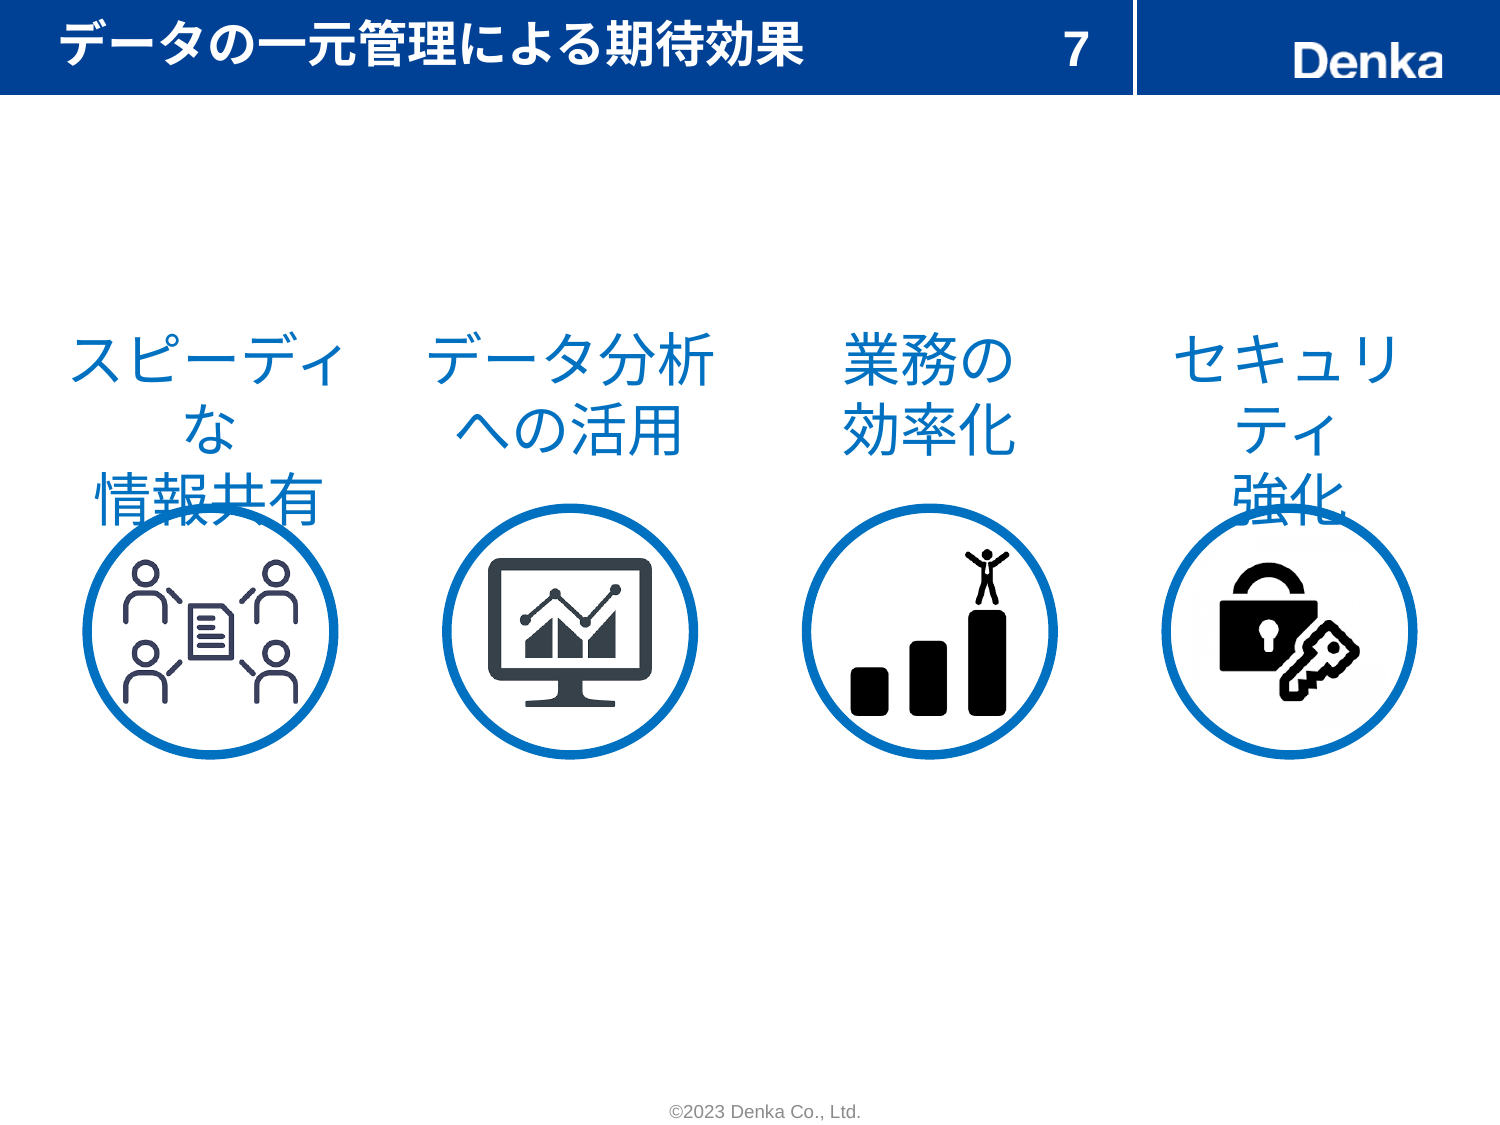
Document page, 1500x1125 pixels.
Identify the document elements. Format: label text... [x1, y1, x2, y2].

text_box セキュリティ 強化 [1112, 315, 1467, 541]
text_box 業務の 効率化 [752, 315, 1107, 471]
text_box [1166, 508, 1413, 755]
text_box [446, 508, 694, 755]
text_box データ分析 への活用 [392, 315, 747, 471]
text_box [806, 508, 1054, 755]
title データの一元管理による期待効果 [41, 0, 1019, 95]
text_box スピーディな 情報共有 [32, 315, 387, 541]
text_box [87, 508, 334, 755]
slide_number 7 [1026, 0, 1127, 95]
